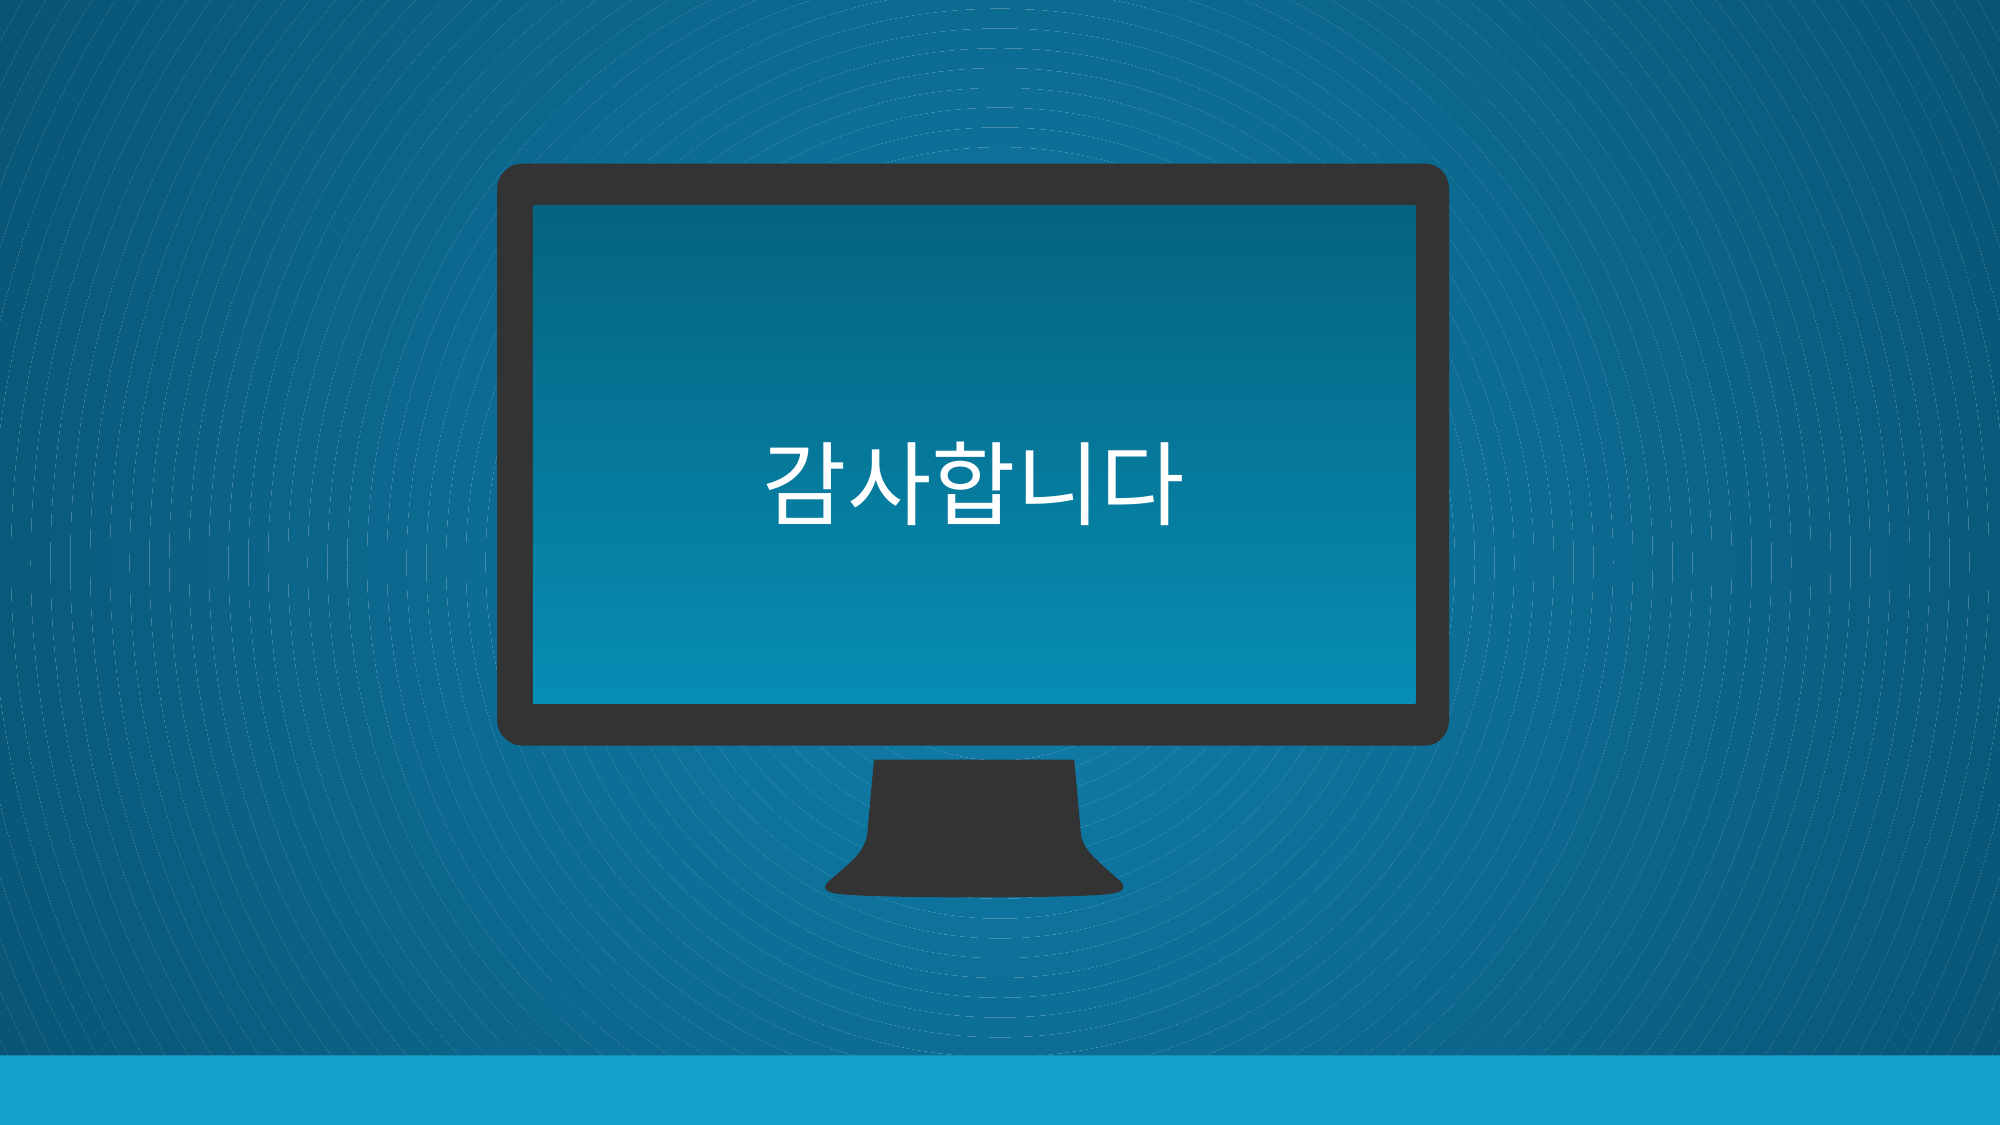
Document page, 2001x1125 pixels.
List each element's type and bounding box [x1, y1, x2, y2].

text_box [497, 163, 1450, 898]
